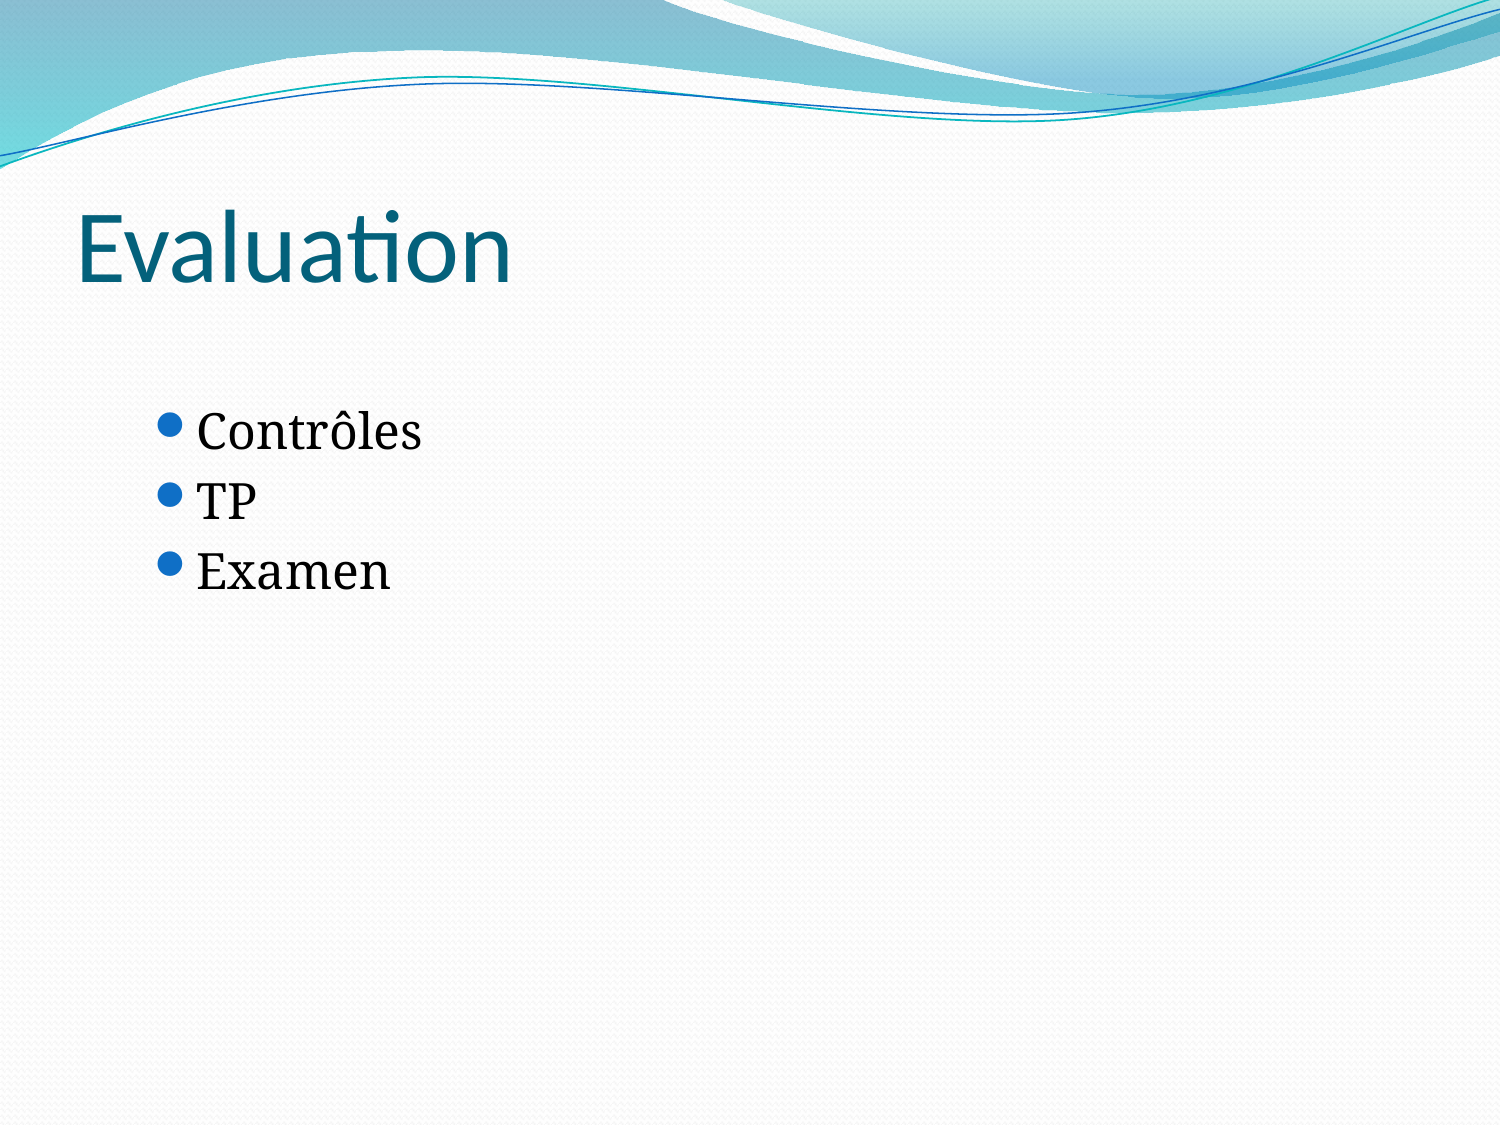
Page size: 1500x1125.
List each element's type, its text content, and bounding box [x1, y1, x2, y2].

title Evaluation [75, 115, 1425, 303]
list Contrôles TP Examen [75, 317, 1425, 1038]
